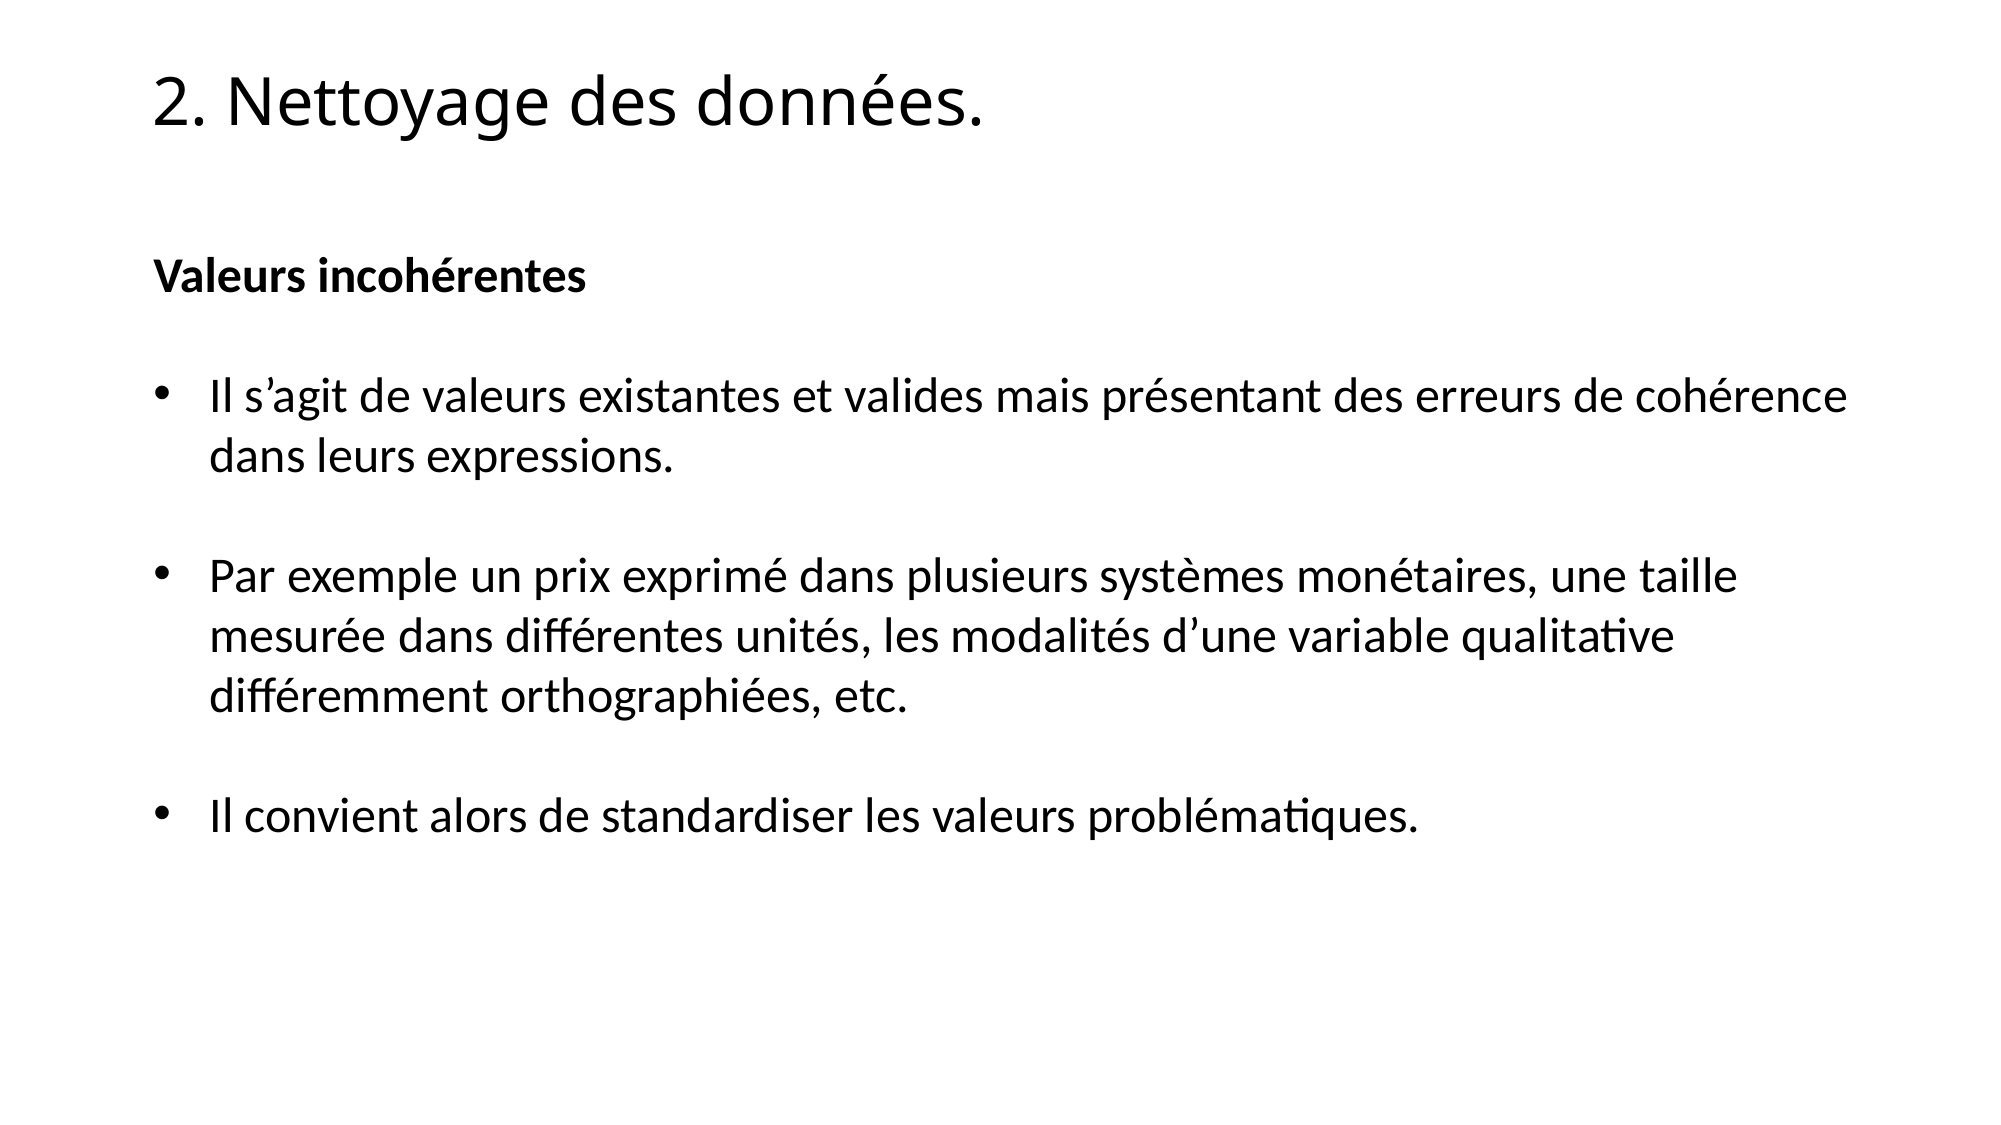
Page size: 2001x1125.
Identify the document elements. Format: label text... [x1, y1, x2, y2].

text_box Valeurs incohérentes Il s’agit de valeurs existantes et valides mais présentant des erreurs de cohérence dans leurs expressions. Par exemple un prix exprimé dans plusieurs systèmes monétaires, une taille mesurée dans différentes unités, les modalités d’une variable qualitative différemment orthographiées, etc. Il convient alors de standardiser les valeurs problématiques. [138, 234, 1866, 850]
text_box 2. Nettoyage des données. [137, 59, 1863, 155]
